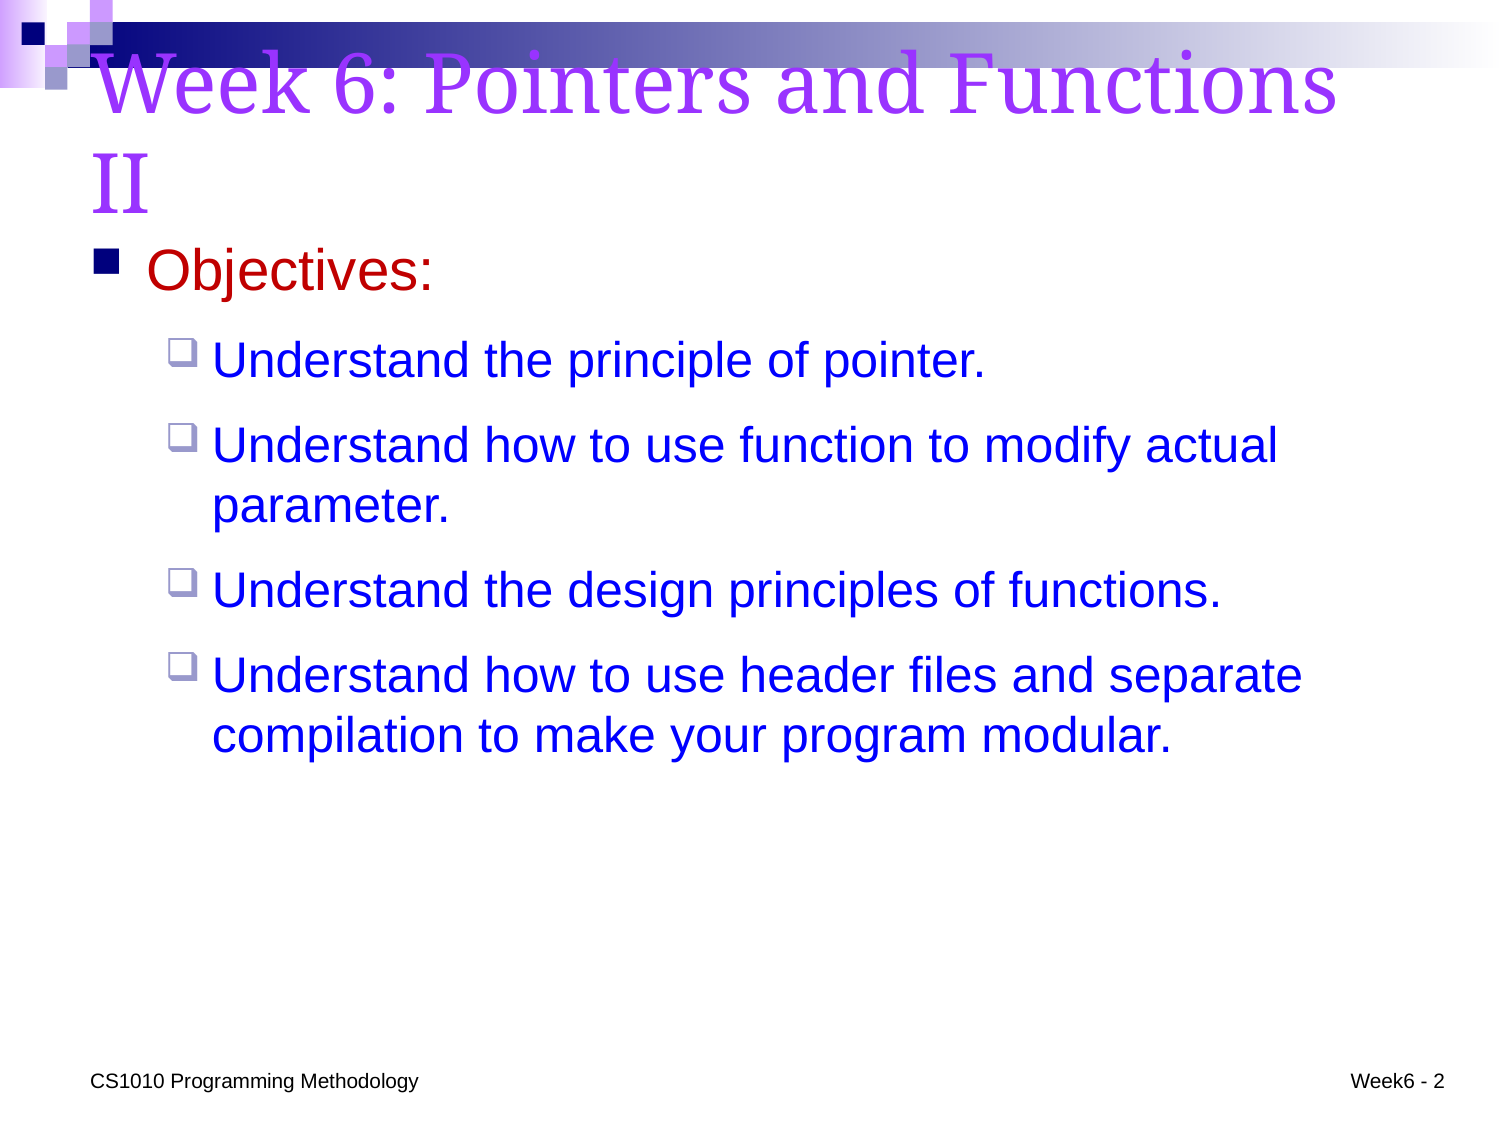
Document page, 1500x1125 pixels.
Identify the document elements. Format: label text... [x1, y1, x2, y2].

text_box Week6 - 2 [1253, 1060, 1460, 1100]
list Objectives: Understand the principle of pointer. Understand how to use function to modify actual parameter. Understand the design principles of functions. Understand how to use header files and separate compilation to make your program modular. [74, 224, 1426, 878]
footer CS1010 Programming Methodology [74, 432, 439, 1101]
title Week 6: Pointers and Functions II [74, 63, 1426, 197]
